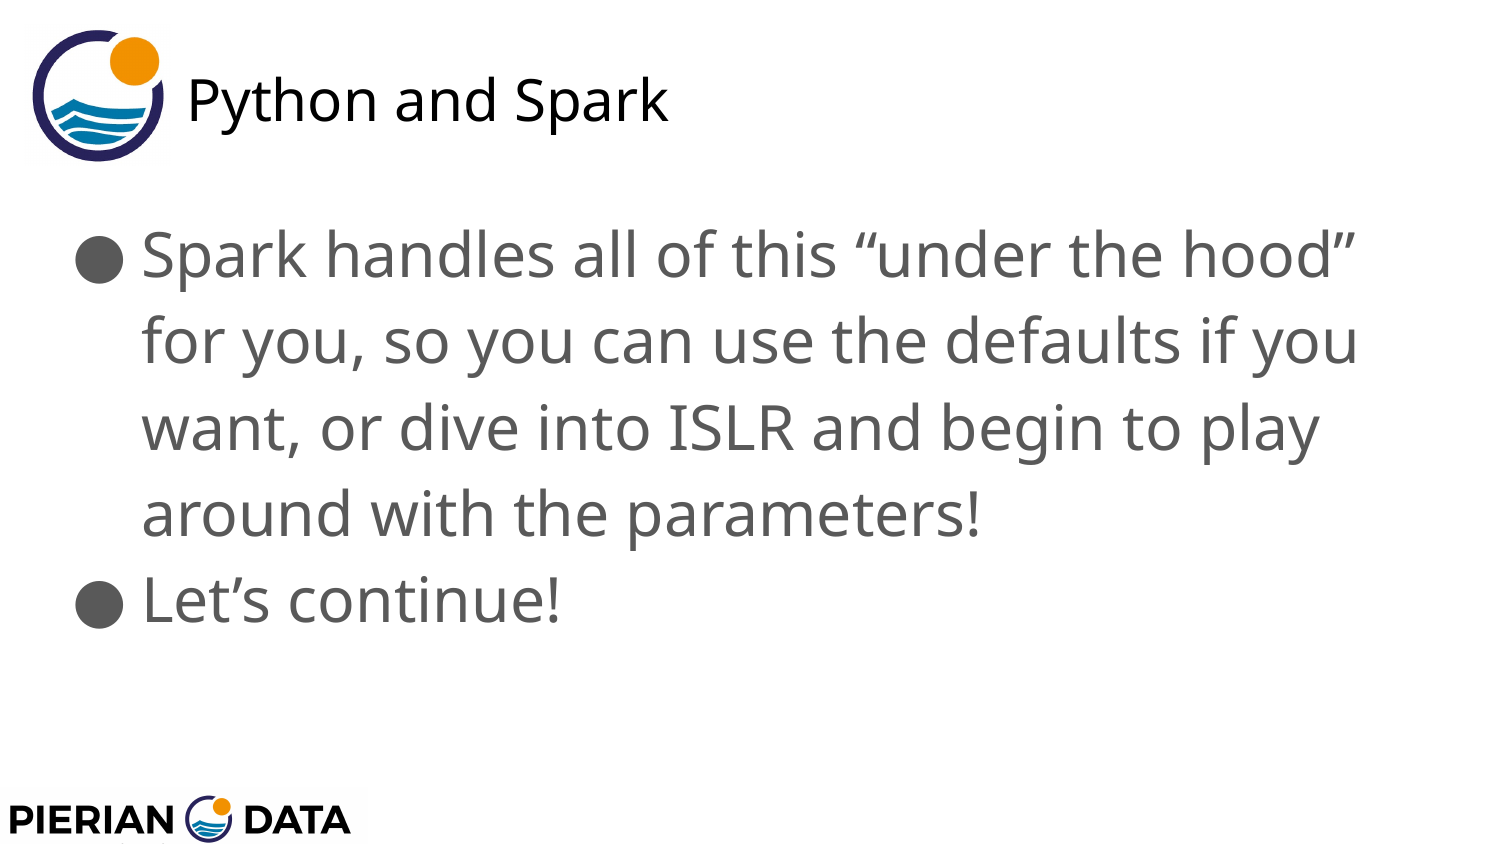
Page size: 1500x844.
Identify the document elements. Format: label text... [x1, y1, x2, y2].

picture [0, 787, 368, 844]
list Spark handles all of this “under the hood” for you, so you can use the defaults if you want, or dive into ISLR and begin to play around with the parameters! Let’s continue! [51, 189, 1449, 750]
title Python and Spark [176, 48, 1449, 143]
picture [24, 24, 172, 167]
